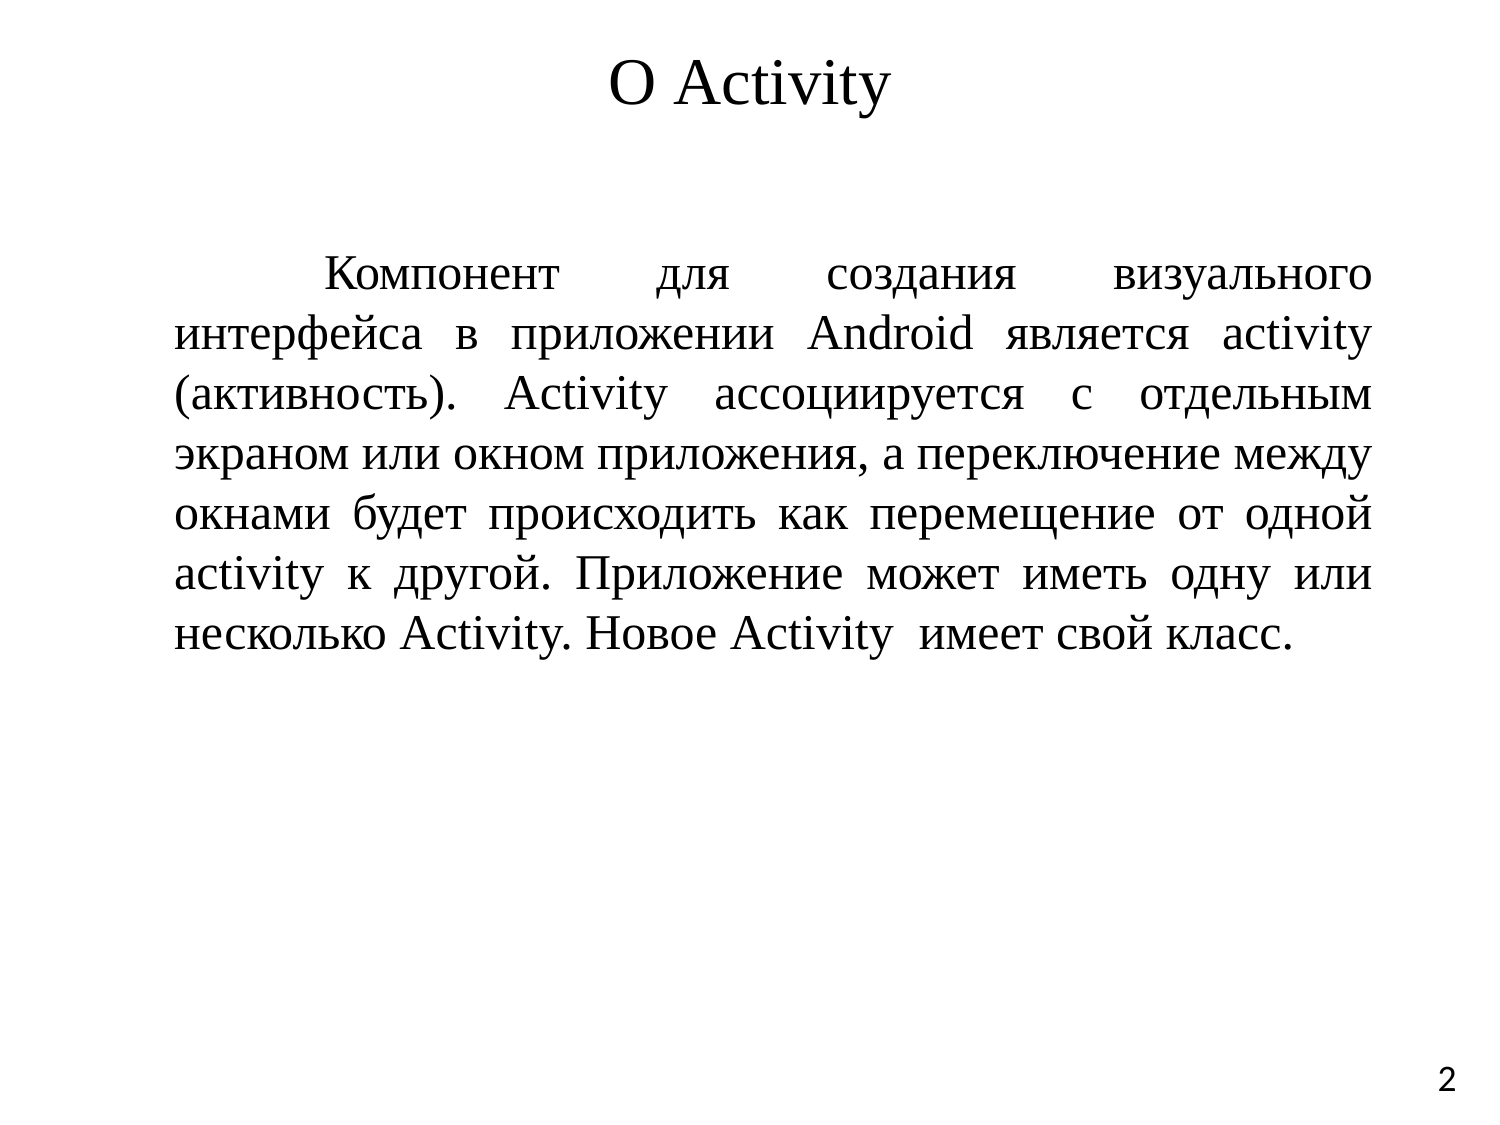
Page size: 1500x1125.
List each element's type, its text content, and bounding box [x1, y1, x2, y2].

text_box Компонент для создания визуального интерфейса в приложении Android является activity (активность). Аctivity ассоциируется с отдельным экраном или окном приложения, а переключение между окнами будет происходить как перемещение от одной activity к другой. Приложение может иметь одну или несколько Аctivity. Новое Аctivity имеет свой класс. [159, 231, 1388, 667]
text_box 2 [1422, 1046, 1472, 1107]
title О Аctivity [46, 19, 1472, 138]
